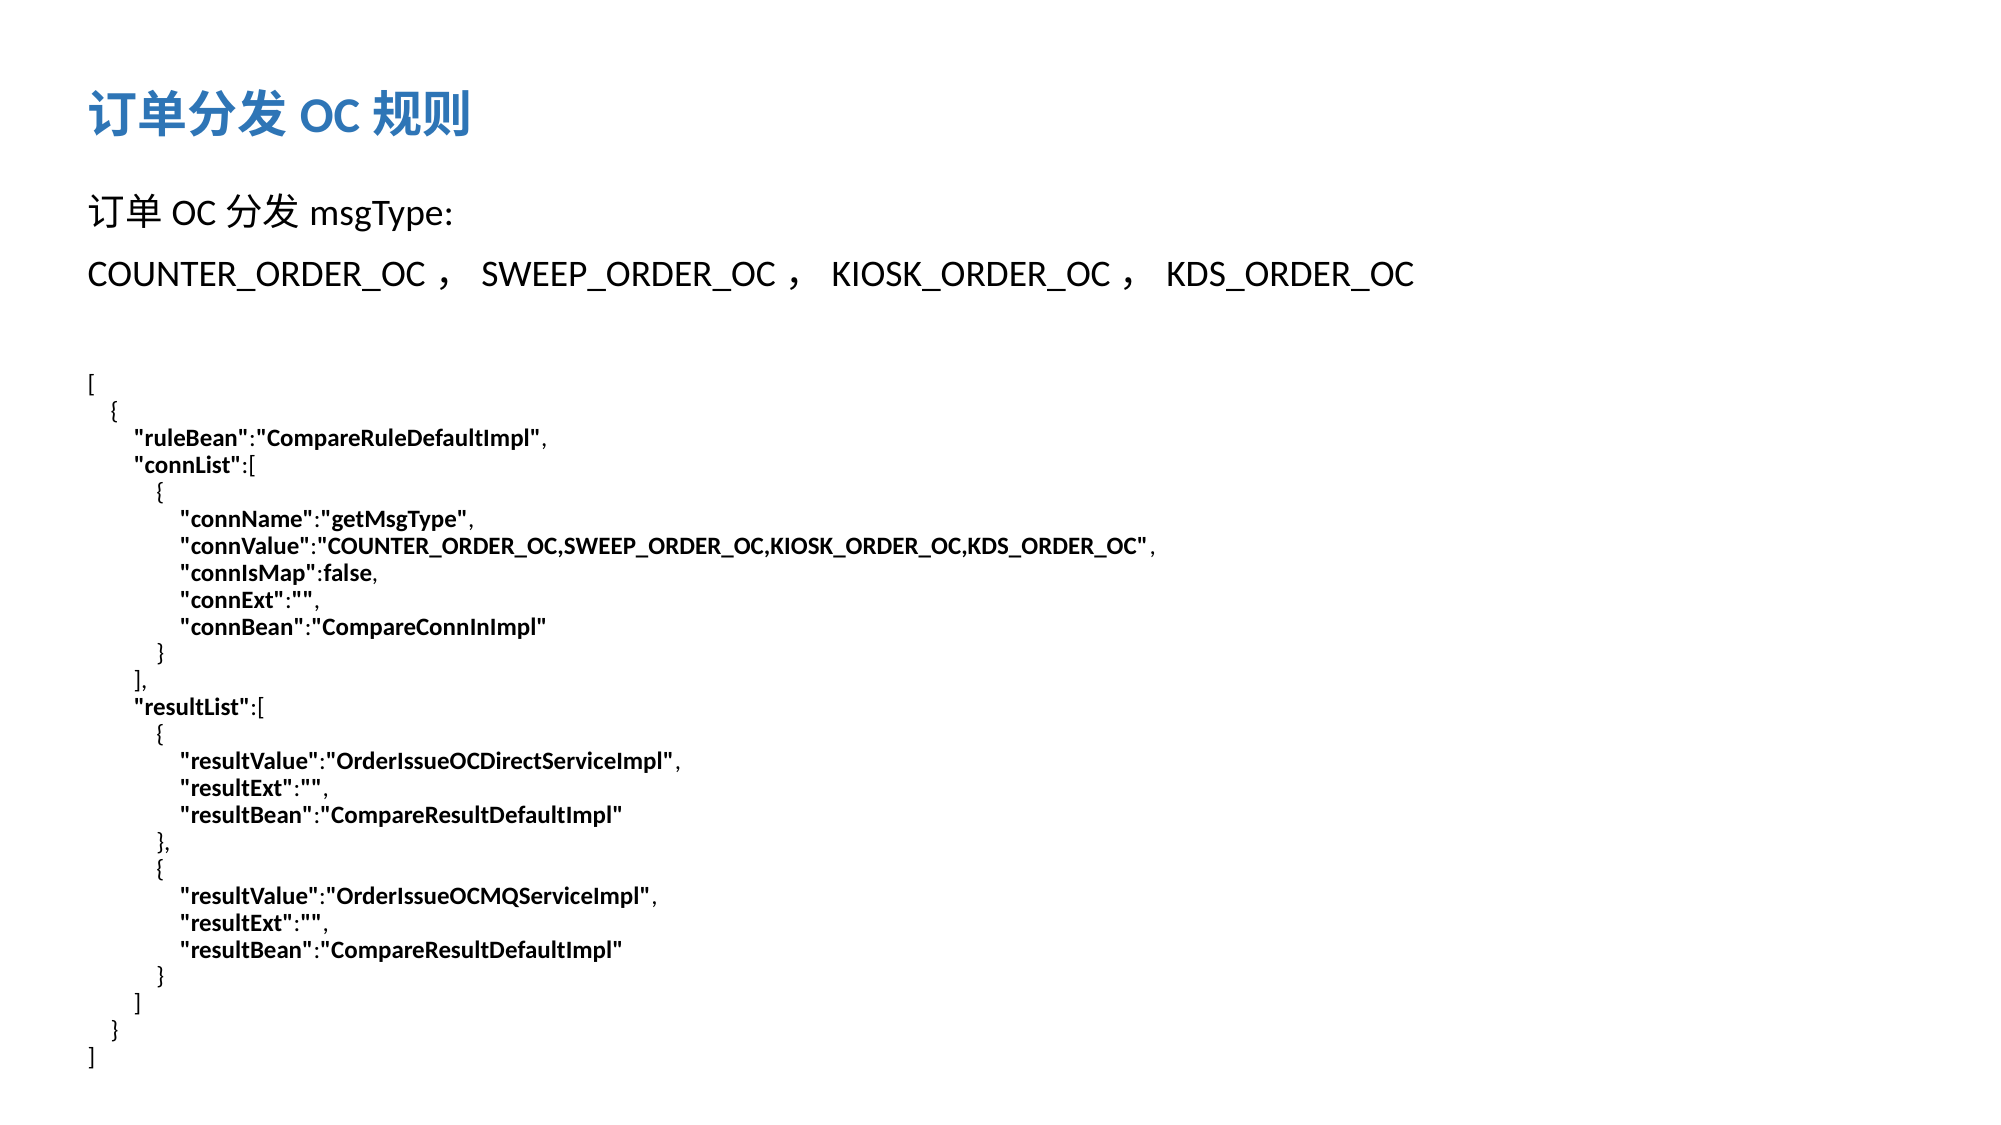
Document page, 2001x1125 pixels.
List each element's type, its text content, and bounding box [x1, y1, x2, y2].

text_box 订单OC分发msgType: COUNTER_ORDER_OC，SWEEP_ORDER_OC，KIOSK_ORDER_OC，KDS_ORDER_OC [72, 185, 1928, 335]
subtitle 订单分发OC规则 [72, 81, 820, 155]
text_box [ { "ruleBean":"CompareRuleDefaultImpl", "connList":[ { "connName":"getMsgType", "connValue":"COUNTER_ORDER_OC,SWEEP_ORDER_OC,KIOSK_ORDER_OC,KDS_ORDER_OC", "connIsMap":false, "connExt":"", "connBean":"CompareConnInImpl" } ], "resultList":[ { "resultValue":"OrderIssueOCDirectServiceImpl", "resultExt":"", "resultBean":"CompareResultDefaultImpl" }, { "resultValue":"OrderIssueOCMQServiceImpl", "resultExt":"", "resultBean":"CompareResultDefaultImpl" } ] } ] [72, 363, 1928, 1081]
